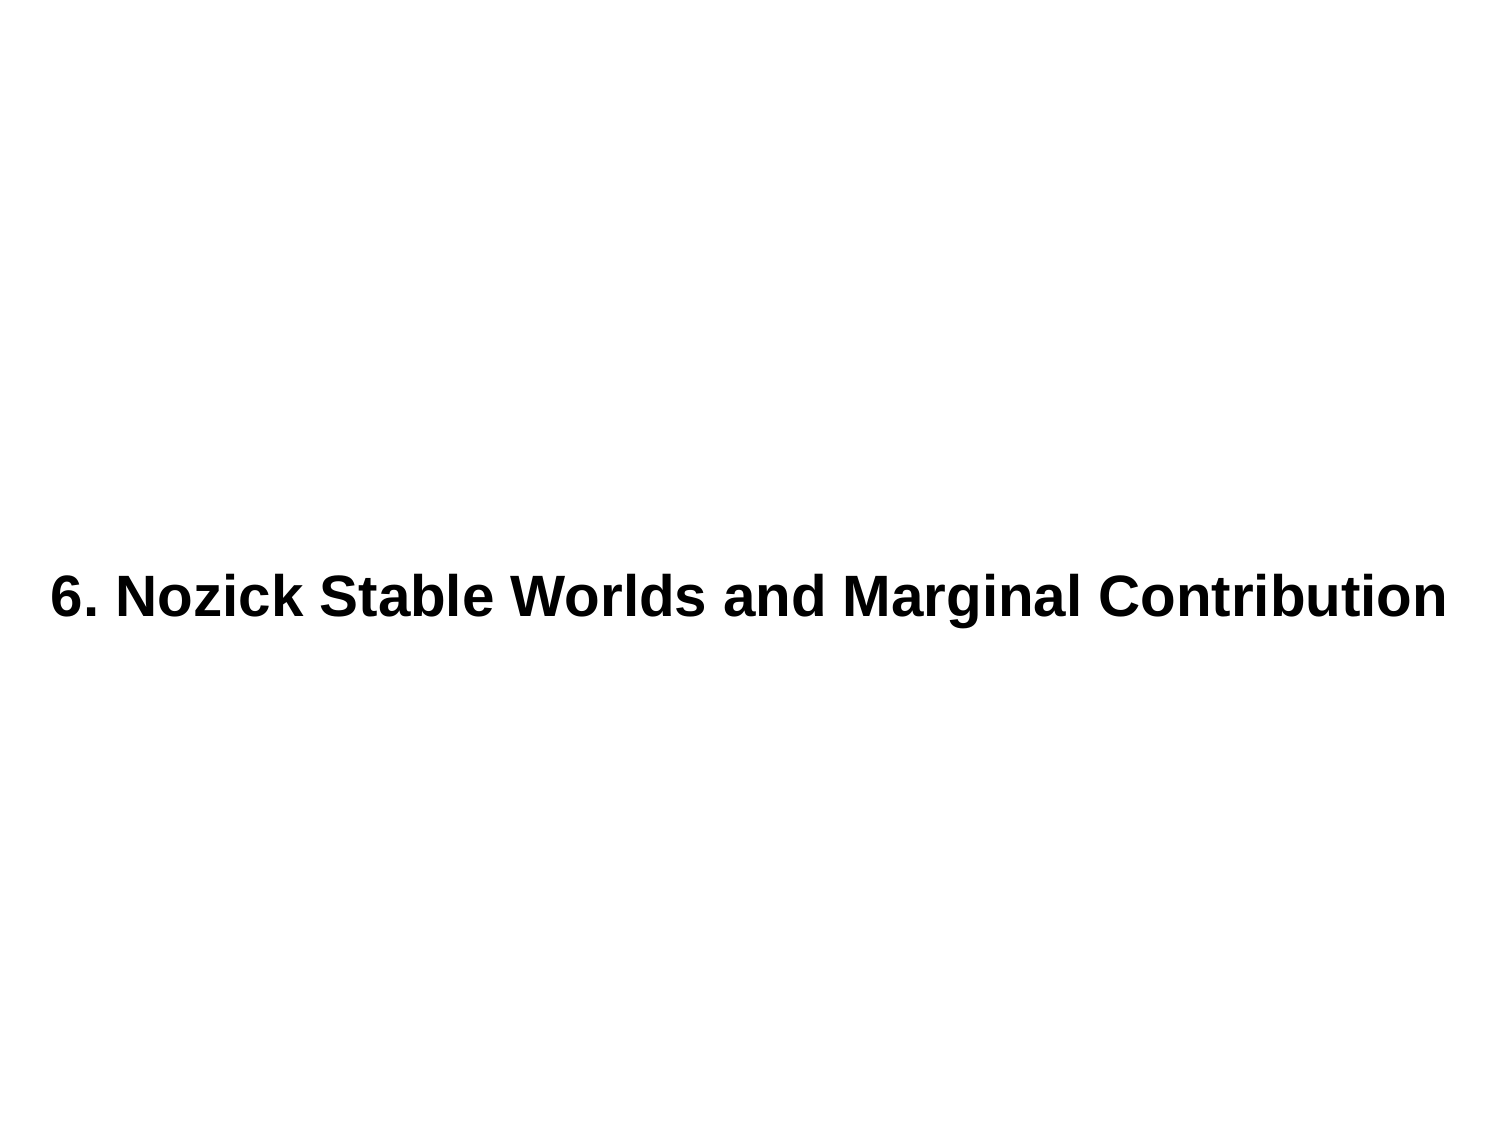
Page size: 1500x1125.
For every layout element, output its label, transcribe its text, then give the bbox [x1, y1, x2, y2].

text_box 6. Nozick Stable Worlds and Marginal Contribution [0, 80, 1500, 705]
